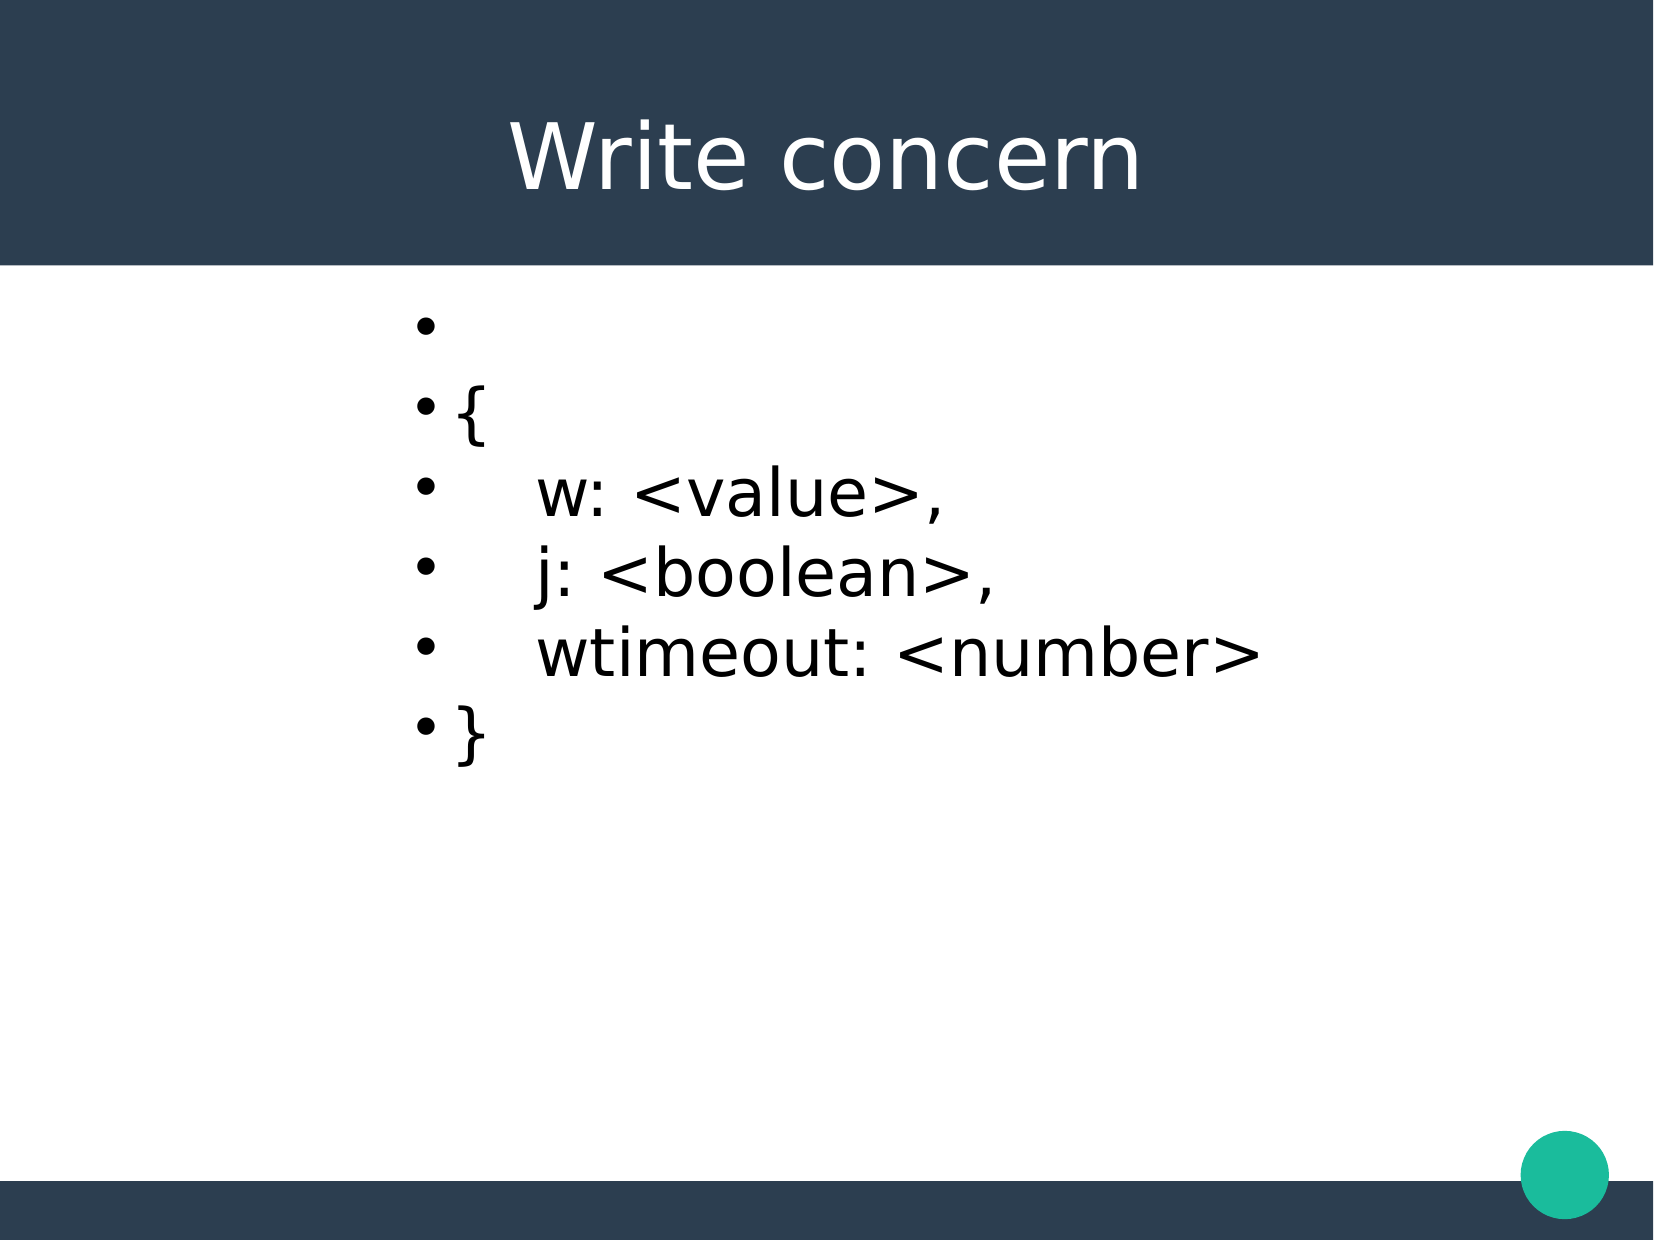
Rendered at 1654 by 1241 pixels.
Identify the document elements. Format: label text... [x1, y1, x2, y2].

text_box { w: <value>, j: <boolean>, wtimeout: <number> } [82, 290, 1571, 1095]
text_box Write concern [82, 49, 1571, 257]
